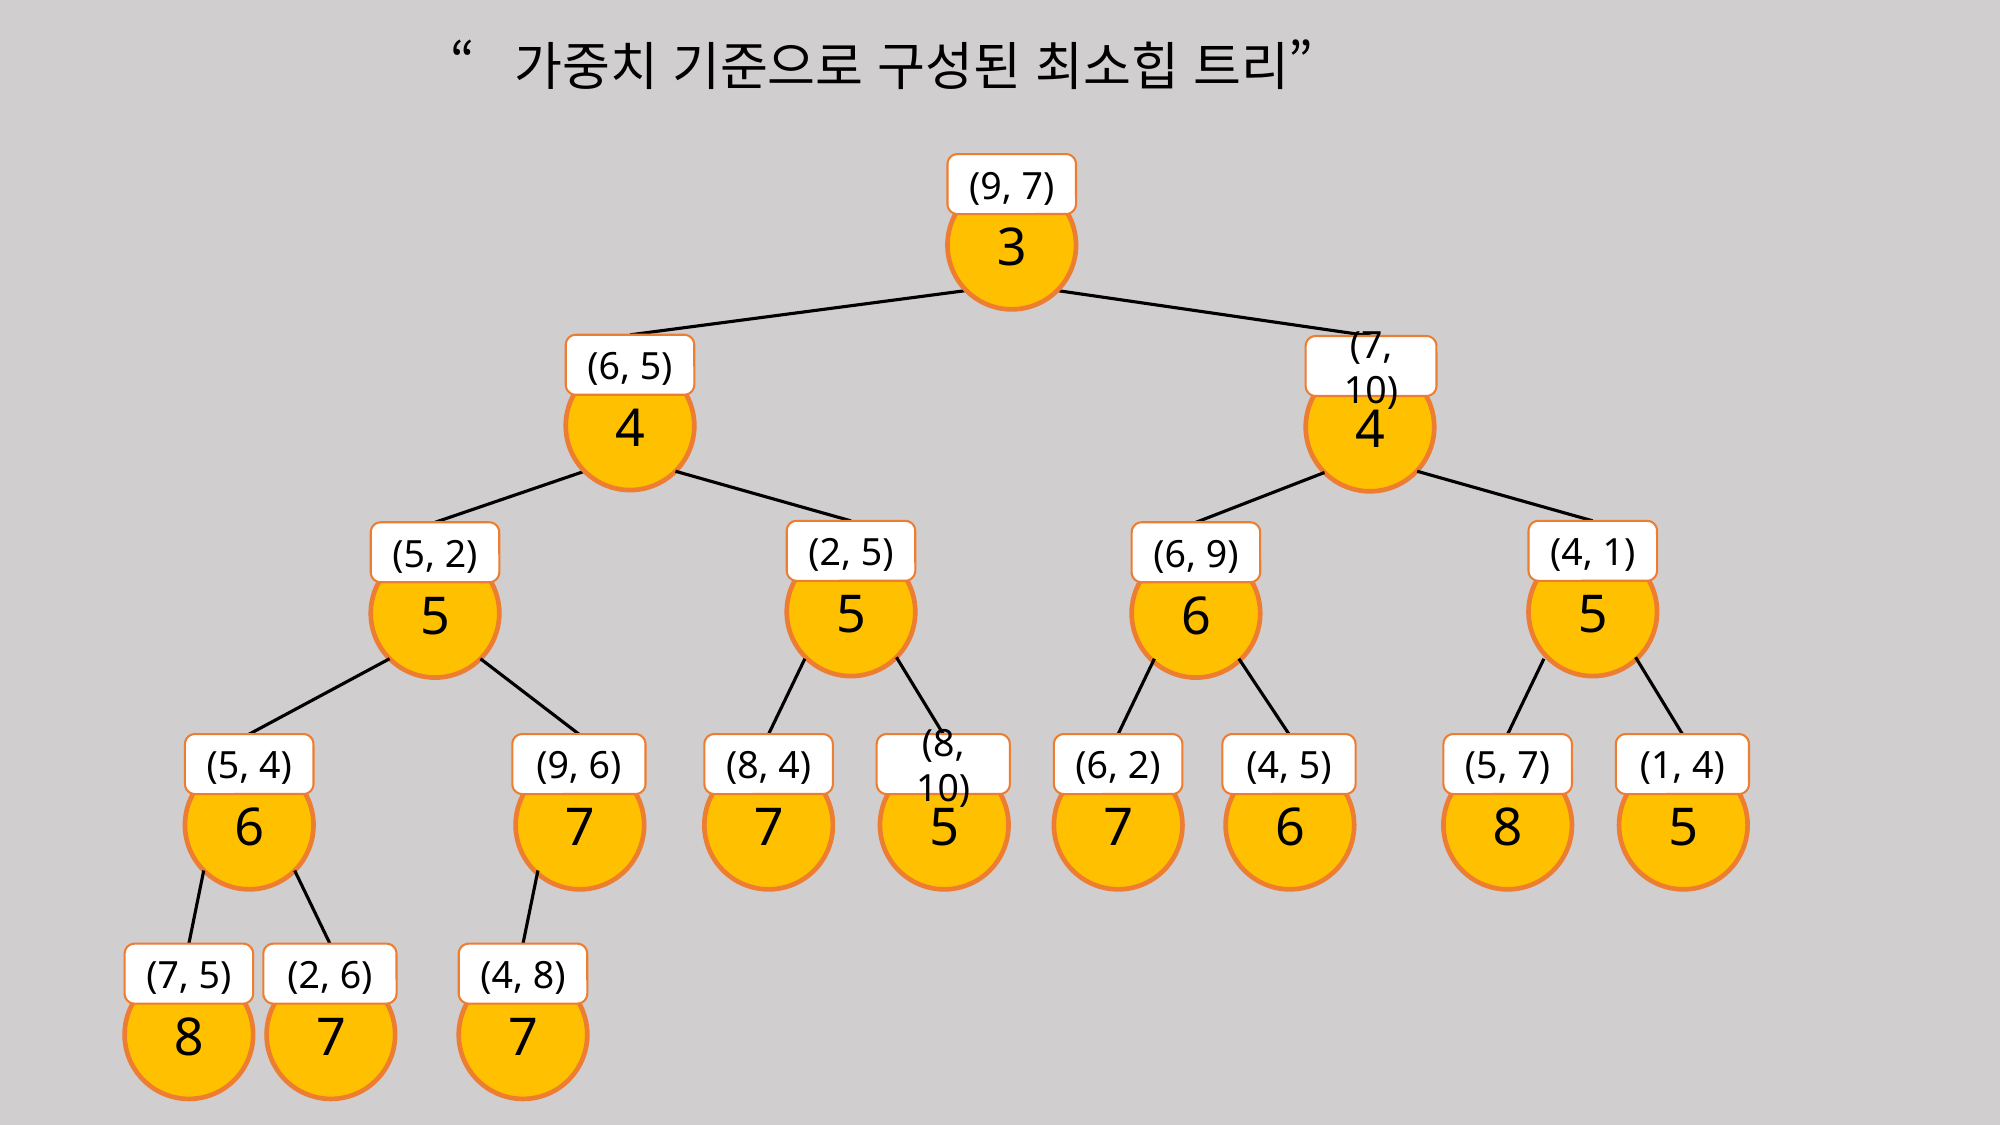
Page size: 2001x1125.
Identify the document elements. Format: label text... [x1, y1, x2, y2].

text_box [629, 290, 967, 335]
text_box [786, 520, 916, 677]
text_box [249, 658, 390, 735]
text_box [1057, 290, 1372, 337]
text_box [522, 870, 538, 943]
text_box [1528, 520, 1658, 677]
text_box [1195, 472, 1325, 523]
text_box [1305, 336, 1437, 492]
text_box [480, 658, 579, 735]
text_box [512, 734, 646, 890]
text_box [124, 943, 254, 1099]
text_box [184, 734, 314, 890]
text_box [1131, 522, 1261, 678]
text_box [458, 943, 588, 1099]
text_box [370, 522, 500, 678]
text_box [565, 334, 695, 491]
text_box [1417, 471, 1593, 521]
text_box “가중치 기준으로 구성된 최소힙 트리” [435, 25, 1329, 104]
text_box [1053, 734, 1183, 890]
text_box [1238, 658, 1289, 734]
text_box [434, 471, 585, 523]
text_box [1615, 734, 1750, 890]
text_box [188, 870, 204, 943]
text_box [263, 943, 397, 1099]
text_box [768, 658, 805, 734]
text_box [675, 471, 852, 521]
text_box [1635, 657, 1683, 734]
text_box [1443, 734, 1572, 890]
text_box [704, 734, 833, 890]
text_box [947, 154, 1077, 310]
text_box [876, 734, 1010, 890]
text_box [1118, 658, 1155, 734]
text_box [294, 870, 330, 943]
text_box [1222, 734, 1356, 890]
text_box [1507, 658, 1544, 734]
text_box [896, 657, 944, 734]
